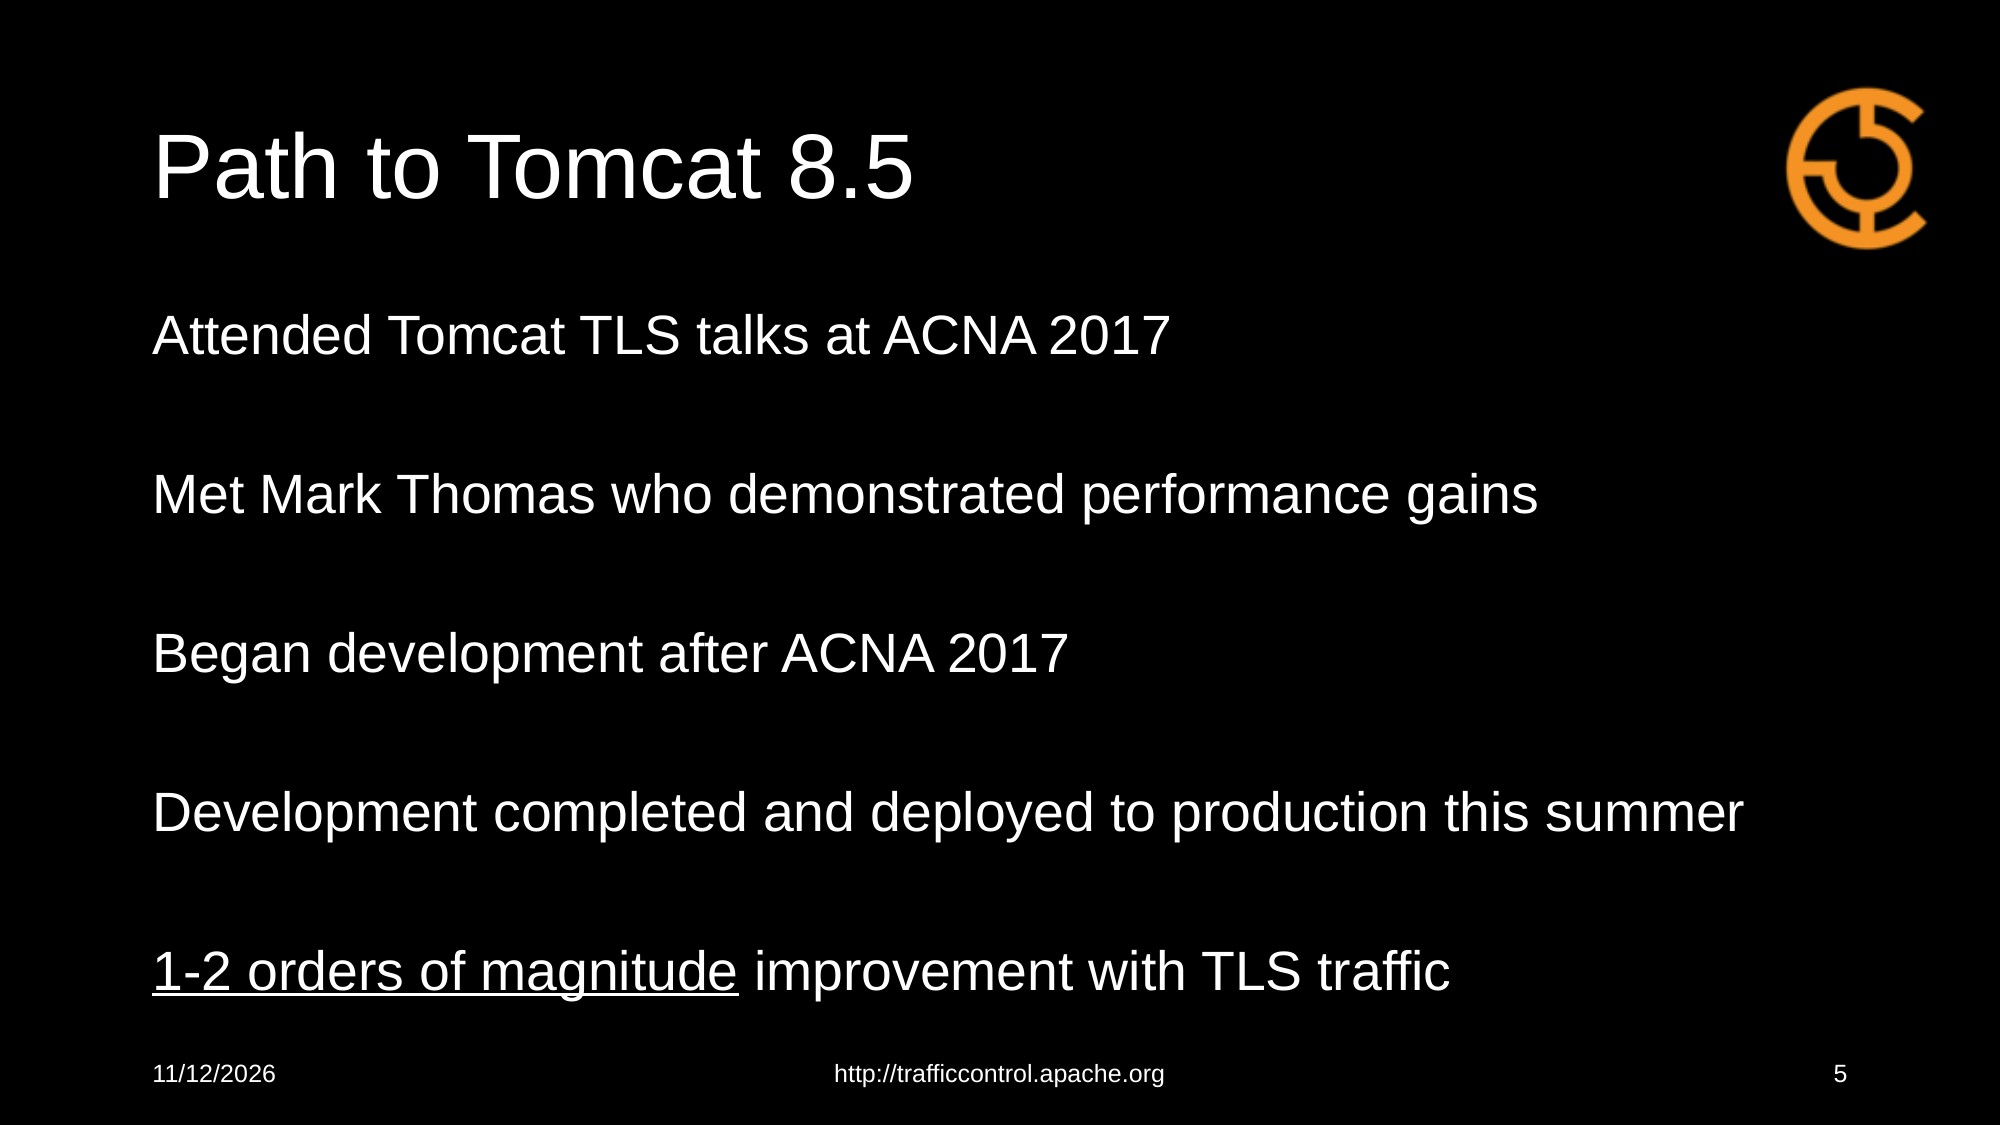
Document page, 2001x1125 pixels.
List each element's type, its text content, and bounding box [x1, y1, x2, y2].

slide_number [137, 1042, 588, 1103]
title Path to Tomcat 8.5 [137, 59, 1863, 278]
picture [1863, 68, 1963, 269]
slide_number 5 [1412, 1042, 1863, 1103]
list Attended Tomcat TLS talks at ACNA 2017 Met Mark Thomas who demonstrated performance gains Began development after ACNA 2017 Development completed and deployed to production this summer 1-2 orders of magnitude improvement with TLS traffic [137, 299, 1863, 1014]
footer http://trafficcontrol.apache.org [662, 1042, 1338, 1103]
